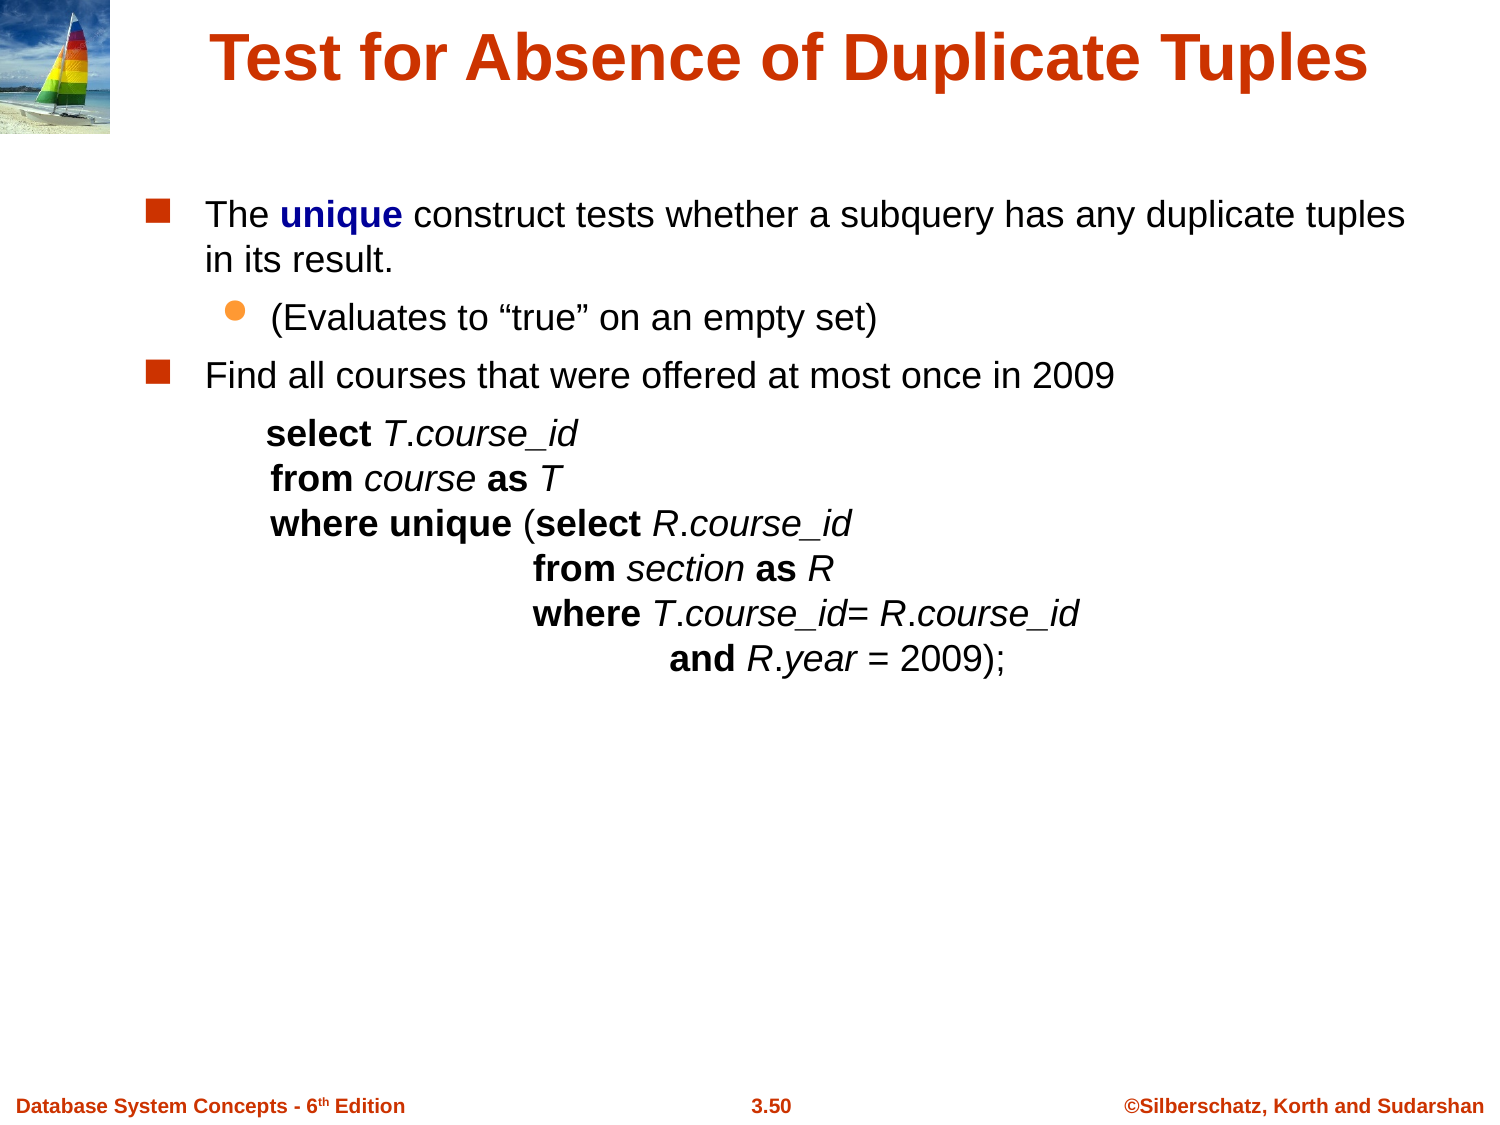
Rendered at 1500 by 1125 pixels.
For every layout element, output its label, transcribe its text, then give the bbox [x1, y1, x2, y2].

picture [0, 0, 110, 134]
list The unique construct tests whether a subquery has any duplicate tuples in its result. (Evaluates to “true” on an empty set) Find all courses that were offered at most once in 2009 select T.course_id from course as T where unique (select R.course_id from section as R where T.course_id= R.course_id and R.year = 2009); [133, 182, 1429, 899]
title Test for Absence of Duplicate Tuples [128, 1, 1454, 102]
